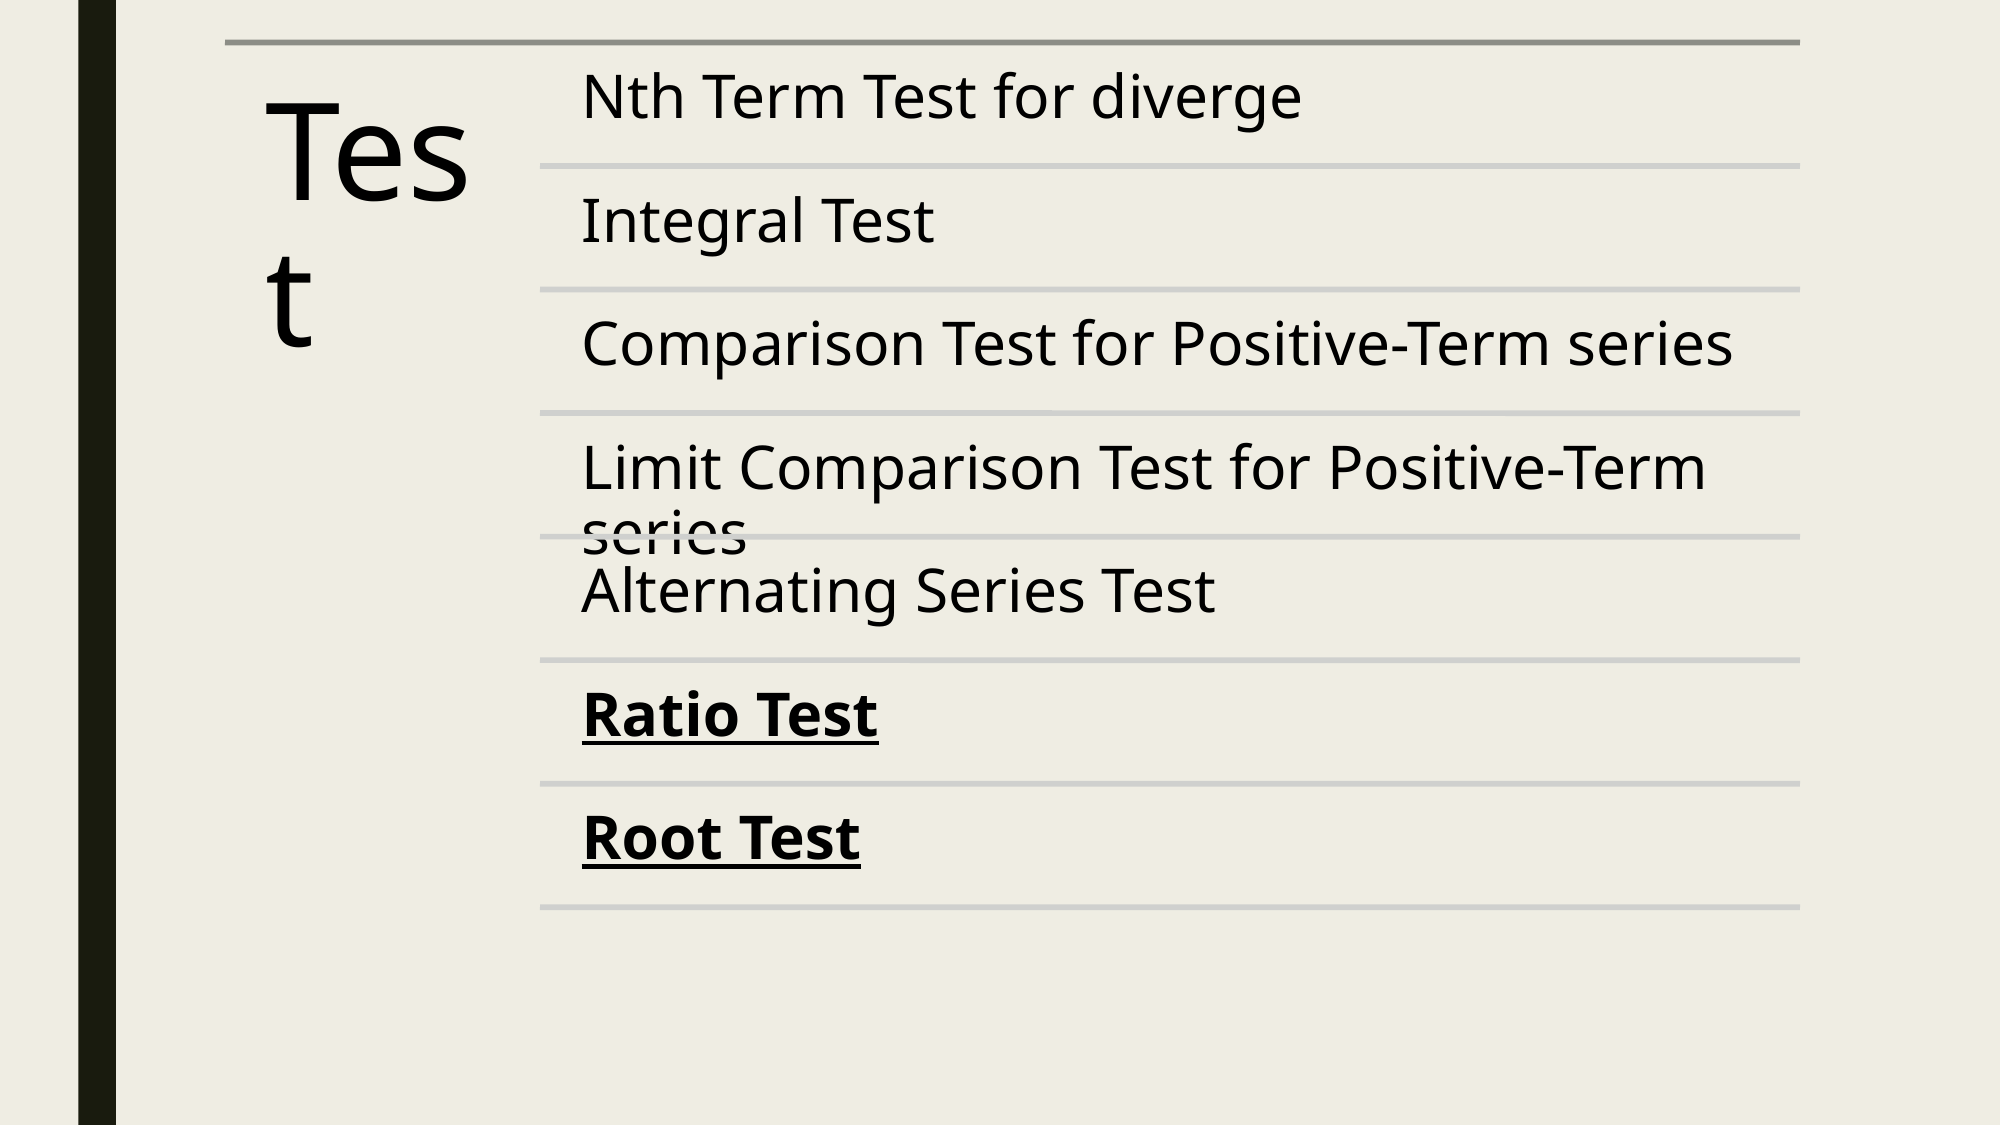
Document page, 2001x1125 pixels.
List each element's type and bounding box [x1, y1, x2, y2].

list [224, 42, 1800, 914]
